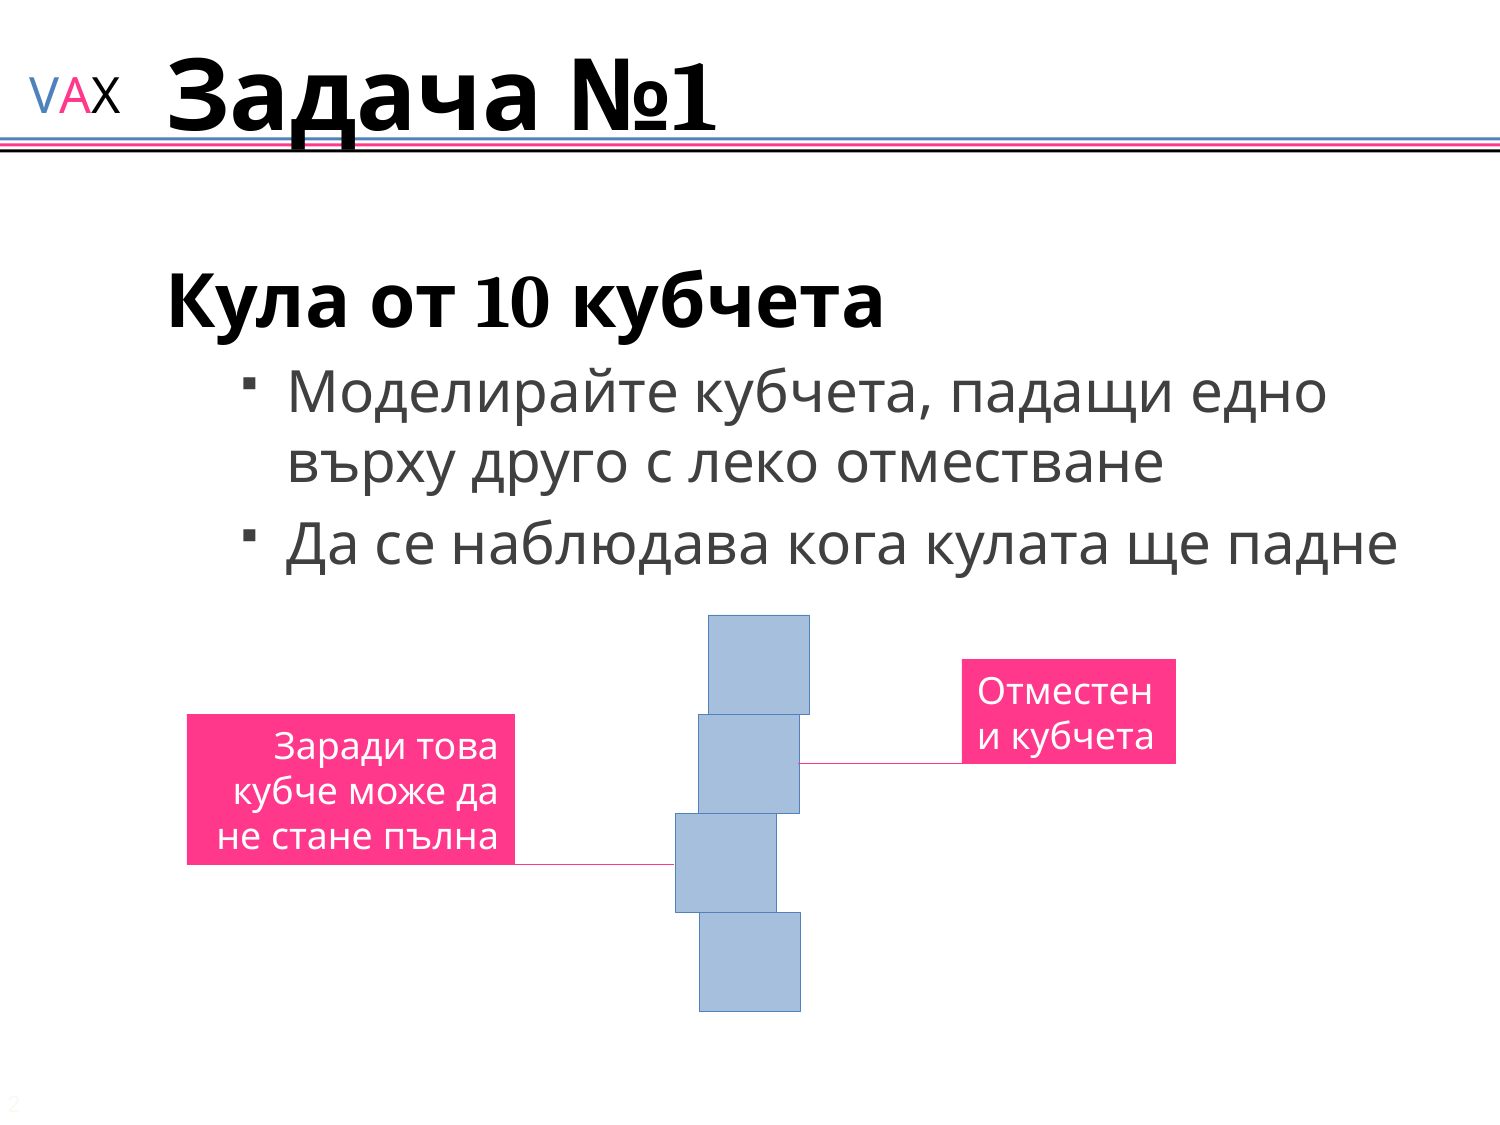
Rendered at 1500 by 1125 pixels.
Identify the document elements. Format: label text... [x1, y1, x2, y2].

text_box [706, 613, 812, 716]
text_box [797, 658, 1176, 764]
title Задача №1 [0, 37, 1500, 144]
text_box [186, 713, 675, 865]
text_box [673, 811, 778, 914]
list Кула от 10 кубчета Моделирайте кубчета, падащи едно върху друго с леко отместване Да се наблюдава кога кулата ще падне [150, 200, 1488, 1113]
text_box [696, 712, 801, 815]
text_box [697, 910, 803, 1014]
